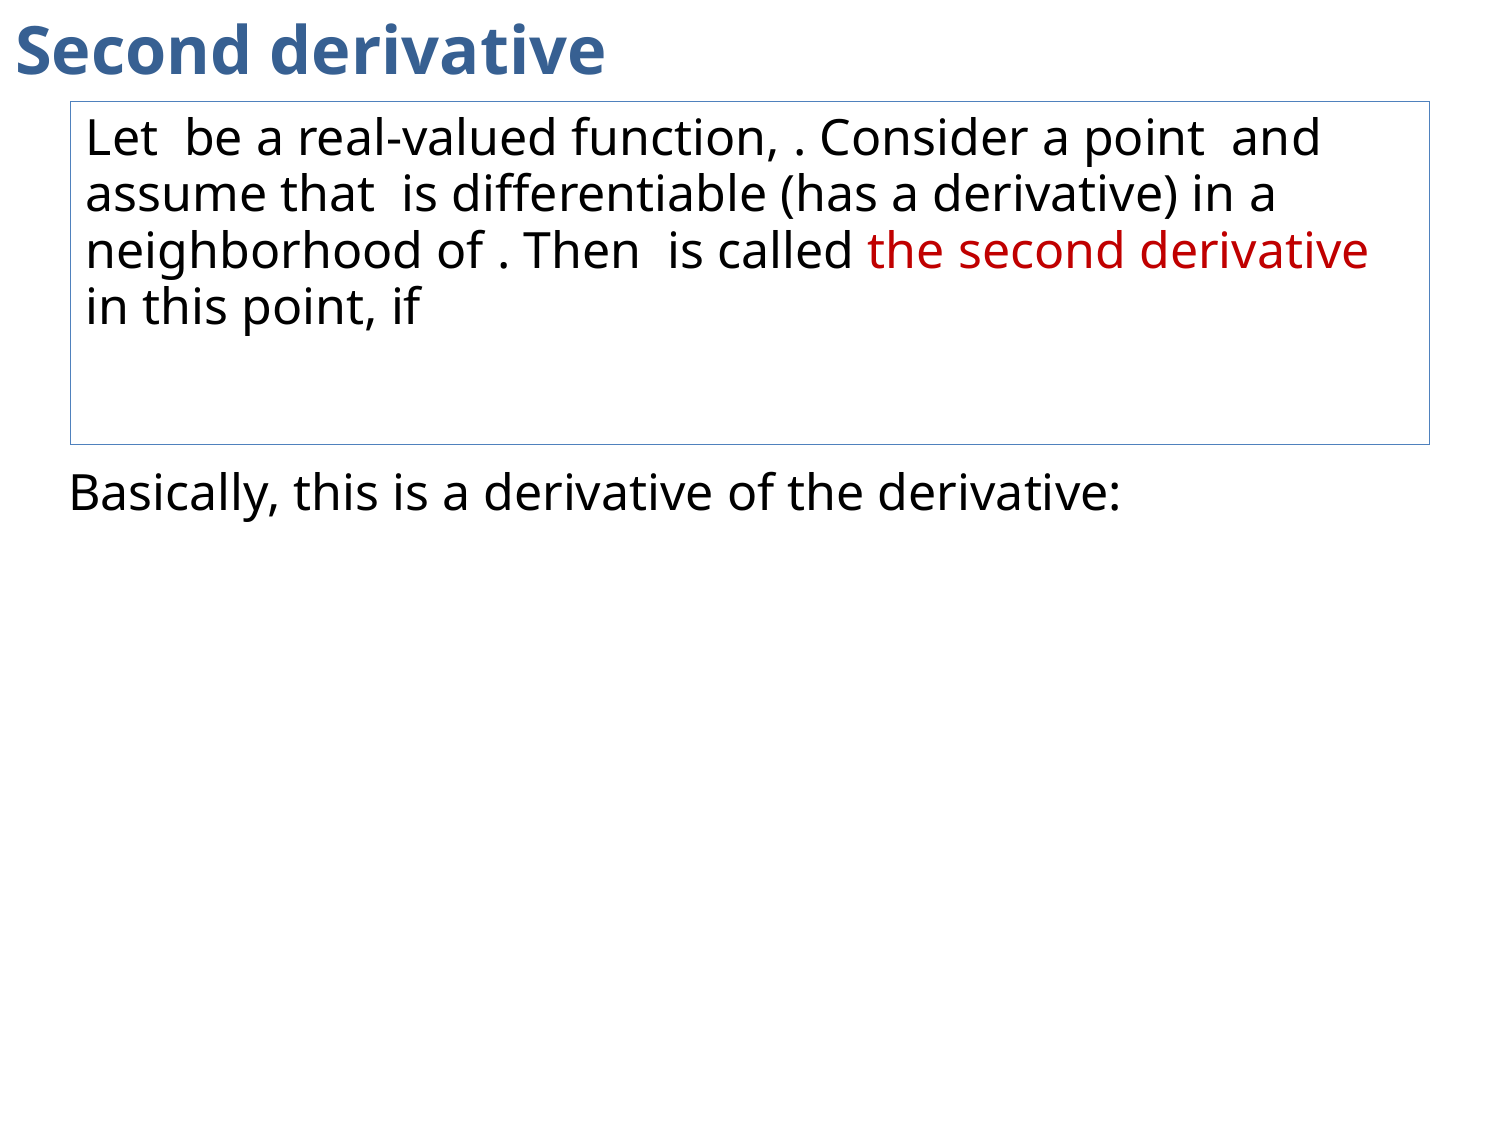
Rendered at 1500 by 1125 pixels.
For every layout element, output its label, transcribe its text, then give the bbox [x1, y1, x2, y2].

title Second derivative [0, 0, 1500, 102]
